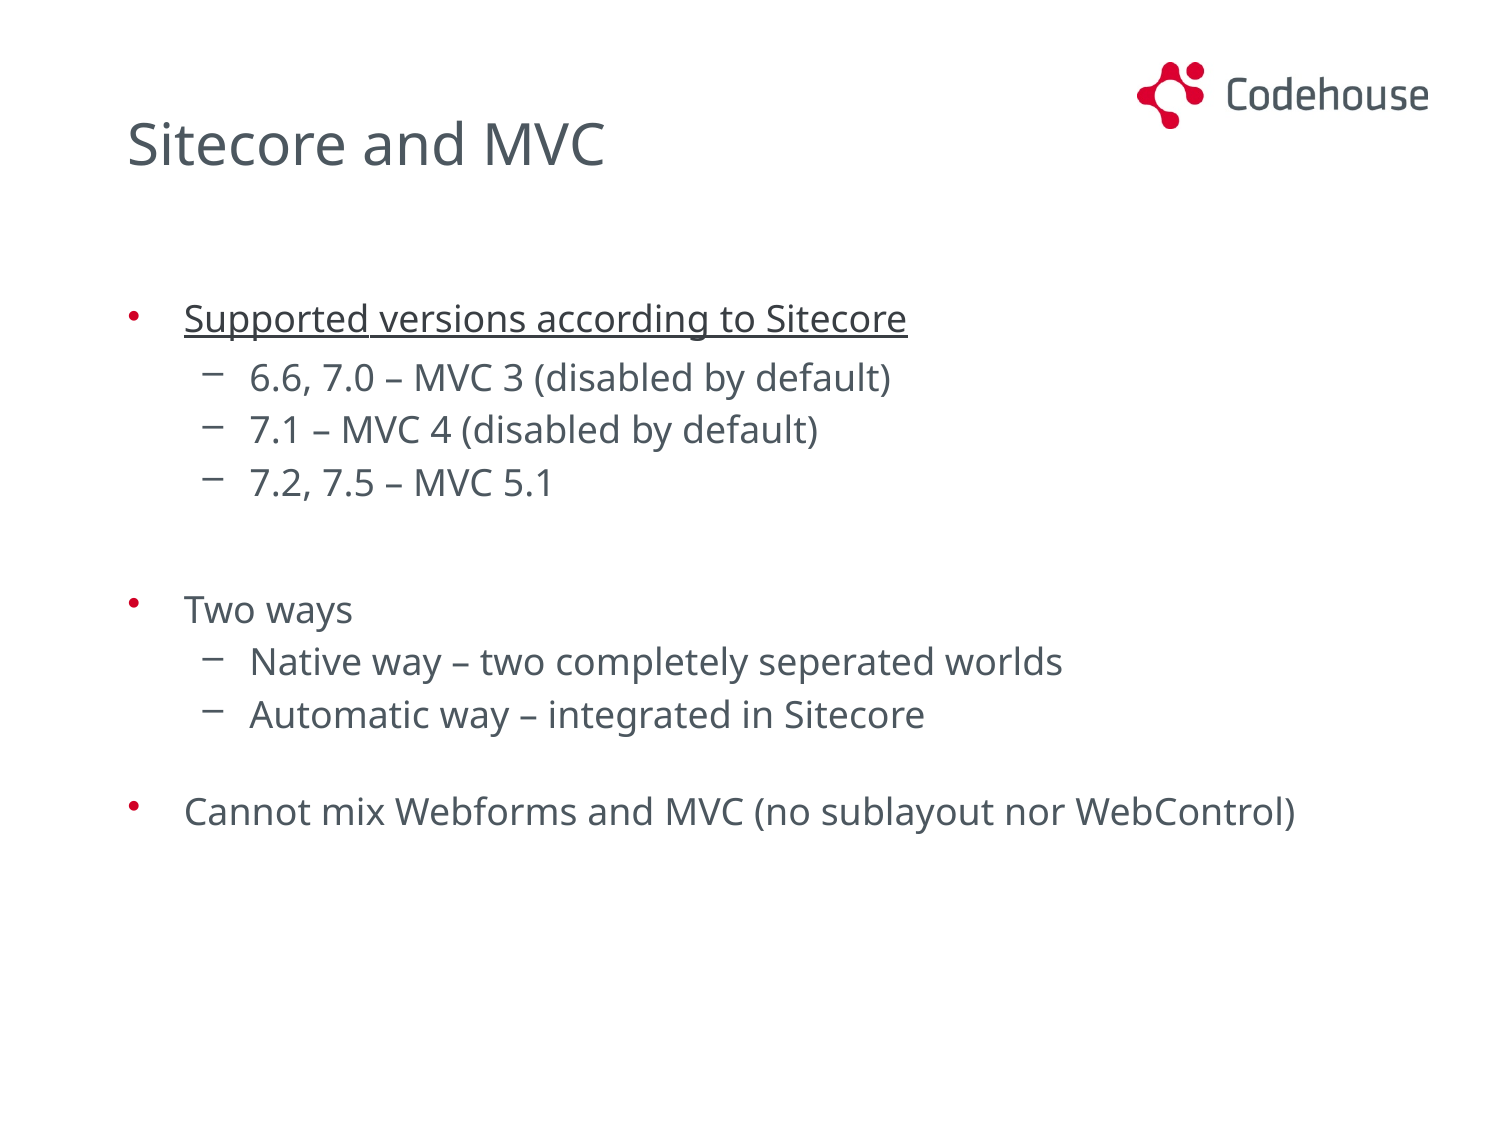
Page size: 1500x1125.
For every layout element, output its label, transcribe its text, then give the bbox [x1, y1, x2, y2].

picture [1137, 62, 1428, 129]
list Supported versions according to Sitecore 6.6, 7.0 – MVC 3 (disabled by default) 7.1 – MVC 4 (disabled by default) 7.2, 7.5 – MVC 5.1 Two ways Native way – two completely seperated worlds Automatic way – integrated in Sitecore Cannot mix Webforms and MVC (no sublayout nor WebControl) [112, 287, 1426, 1001]
title Sitecore and MVC [112, 99, 1113, 251]
